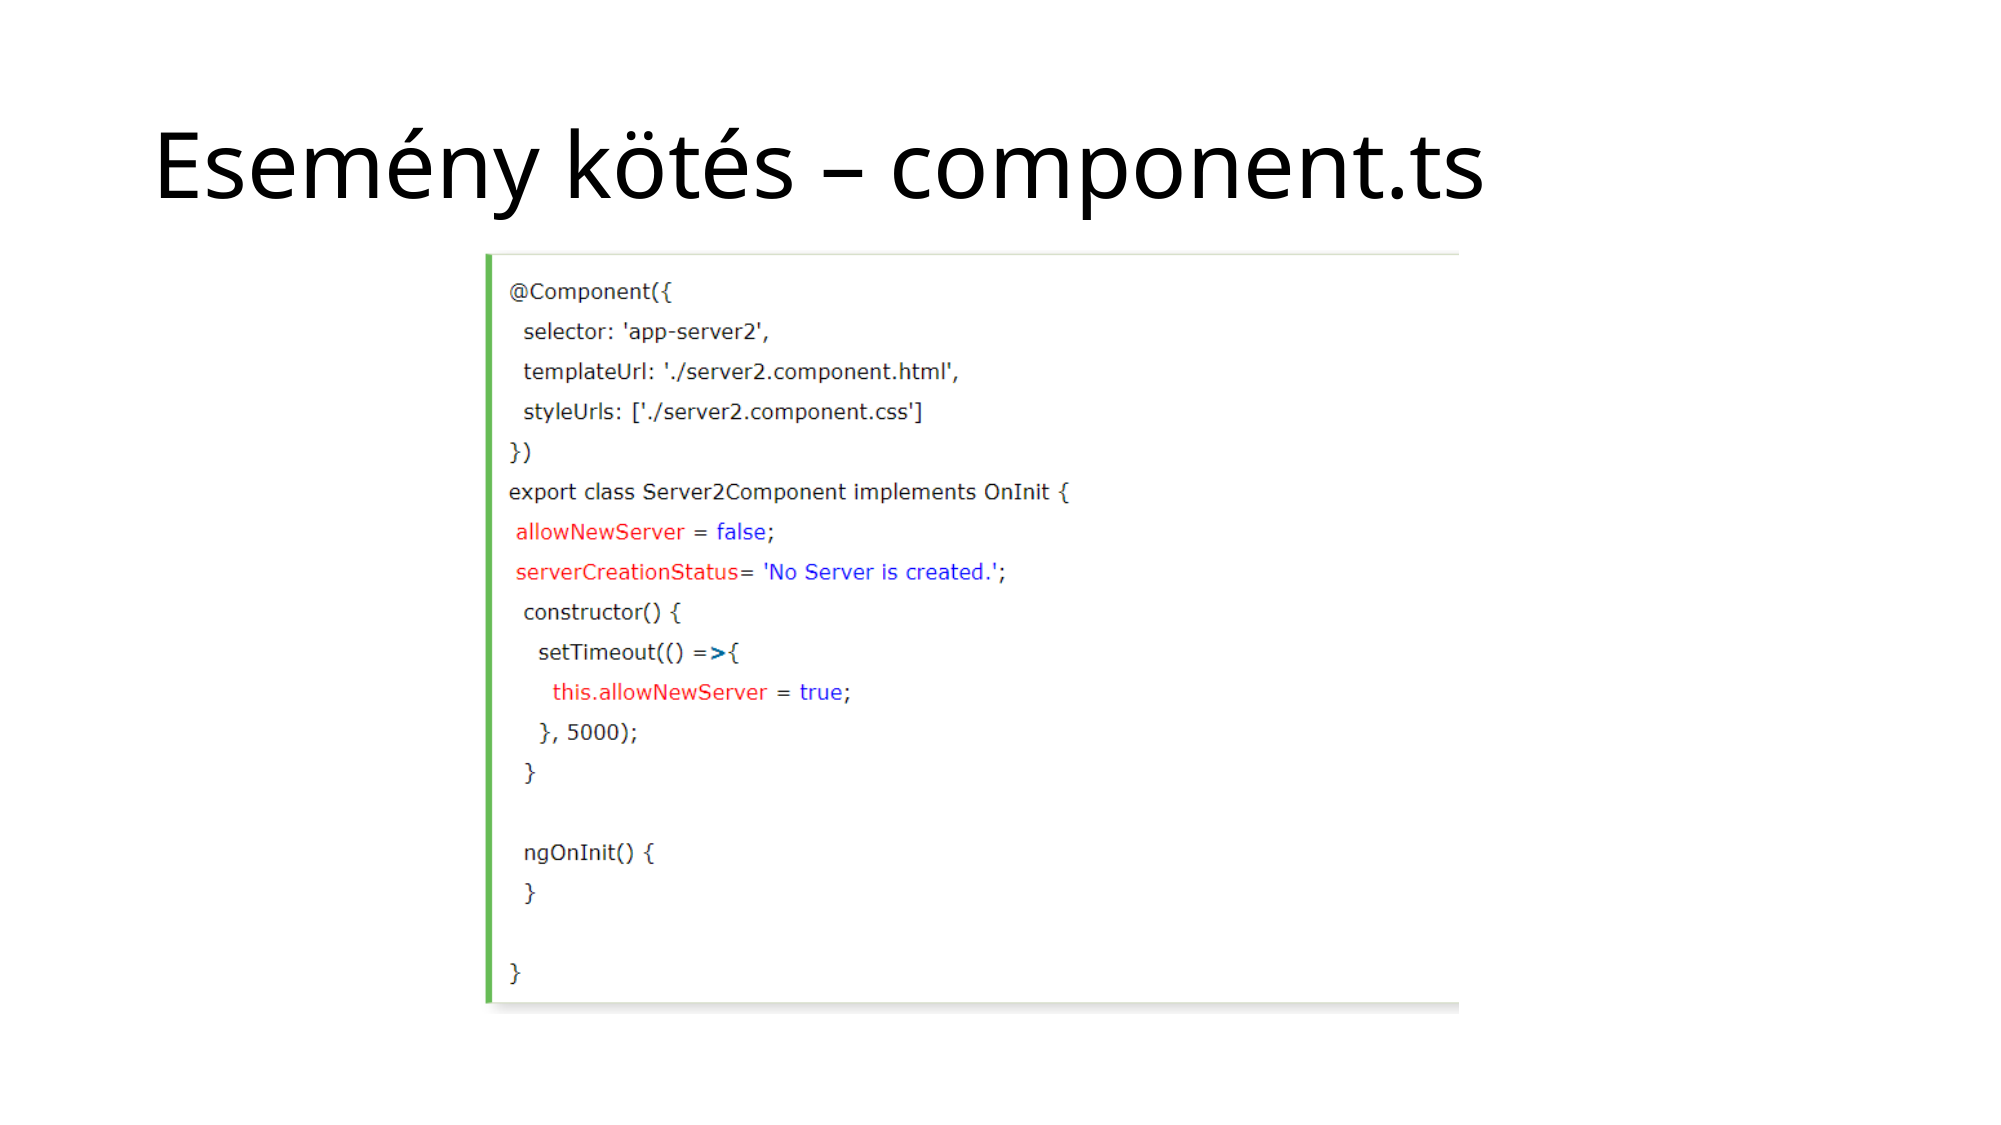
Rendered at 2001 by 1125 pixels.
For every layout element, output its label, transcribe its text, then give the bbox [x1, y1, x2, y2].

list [478, 250, 1459, 1014]
title Esemény kötés – component.ts [137, 59, 1863, 278]
